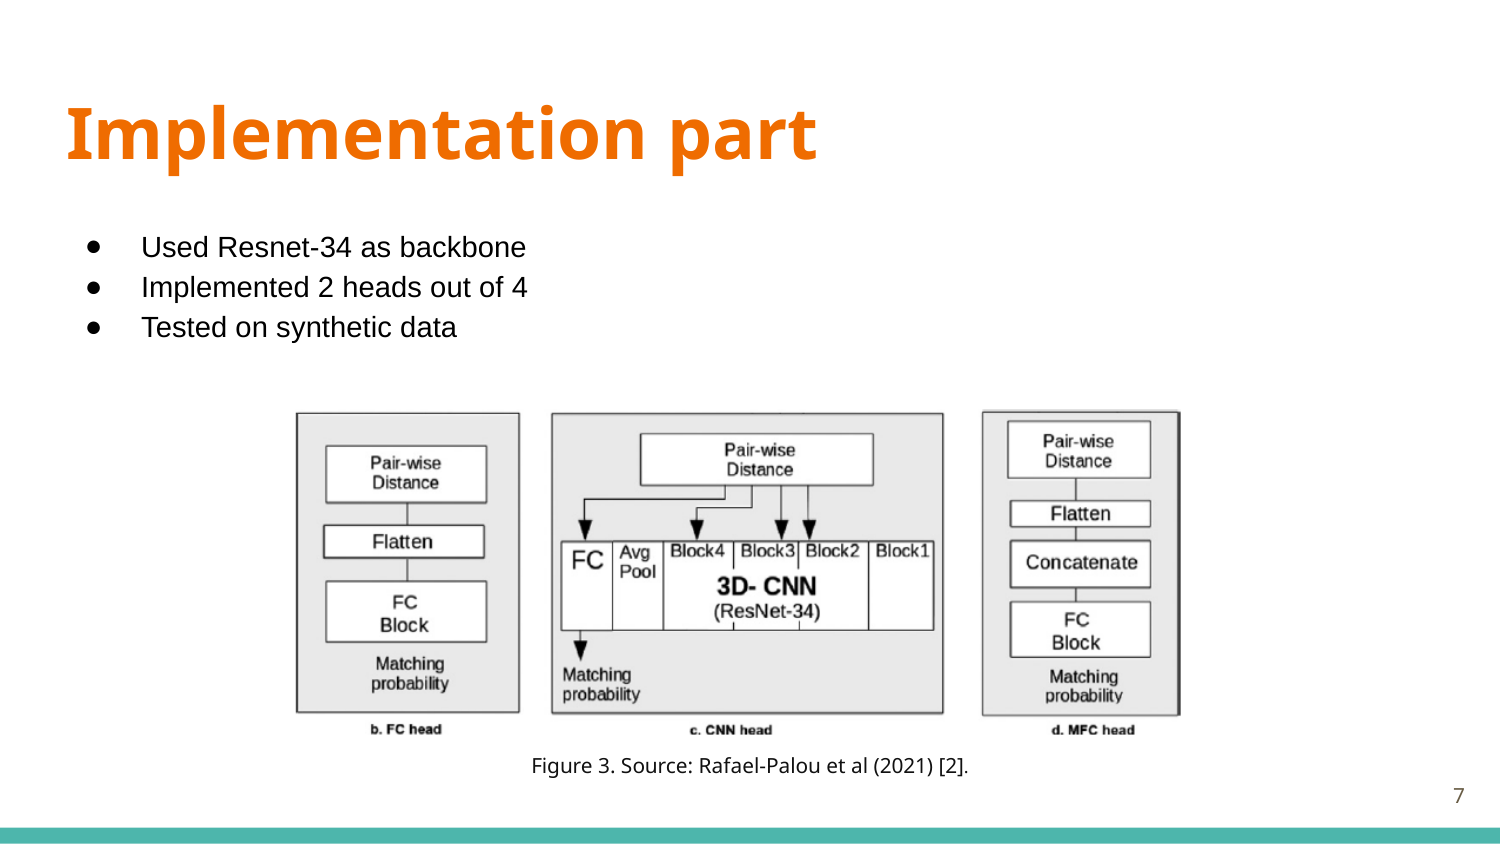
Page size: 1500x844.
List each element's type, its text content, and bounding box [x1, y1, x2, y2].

slide_number ‹#› [1389, 764, 1480, 830]
list Used Resnet-34 as backbone Implemented 2 heads out of 4 Tested on synthetic data [51, 207, 1449, 750]
text_box Figure 3. Source: Rafael-Palou et al (2021) [2]. [349, 757, 1151, 791]
title Implementation part [51, 72, 1449, 189]
picture [282, 394, 1189, 750]
